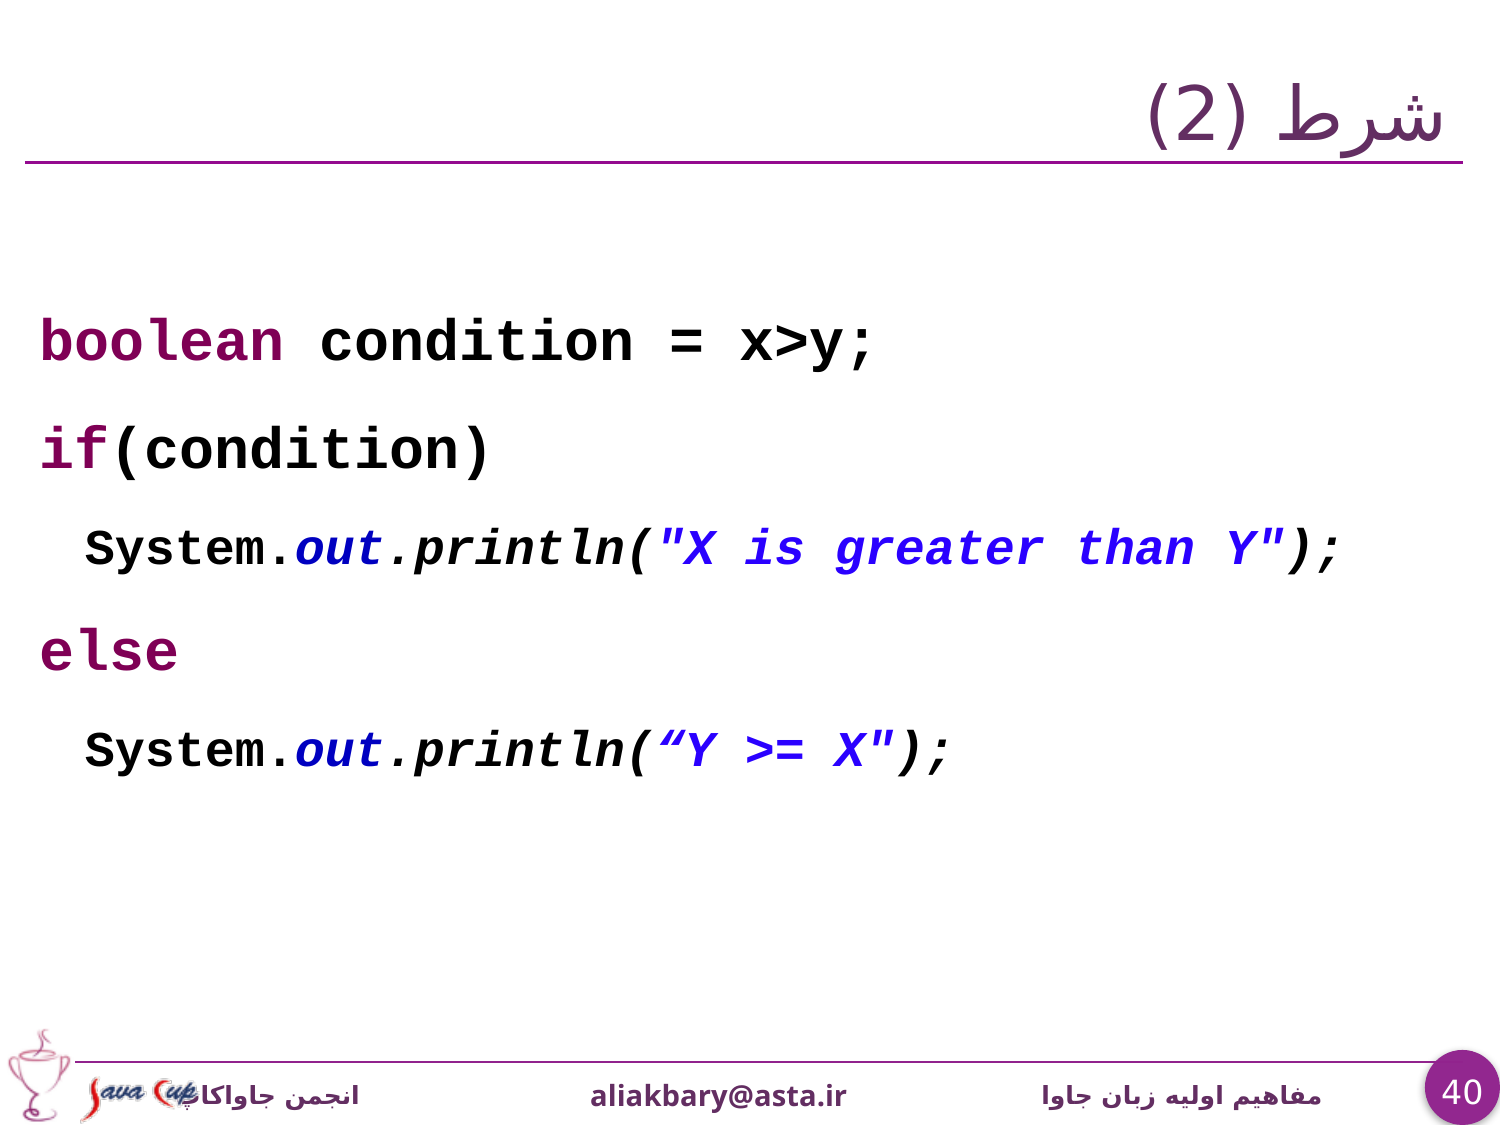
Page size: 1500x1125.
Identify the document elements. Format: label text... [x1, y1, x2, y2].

picture [6, 1028, 75, 1125]
title شرط (2) [24, 37, 1463, 163]
picture [79, 1076, 200, 1125]
list boolean condition = x>y; if(condition) System.out.println("X is greater than Y"); else System.out.println(“Y >= X"); [24, 187, 1463, 1063]
